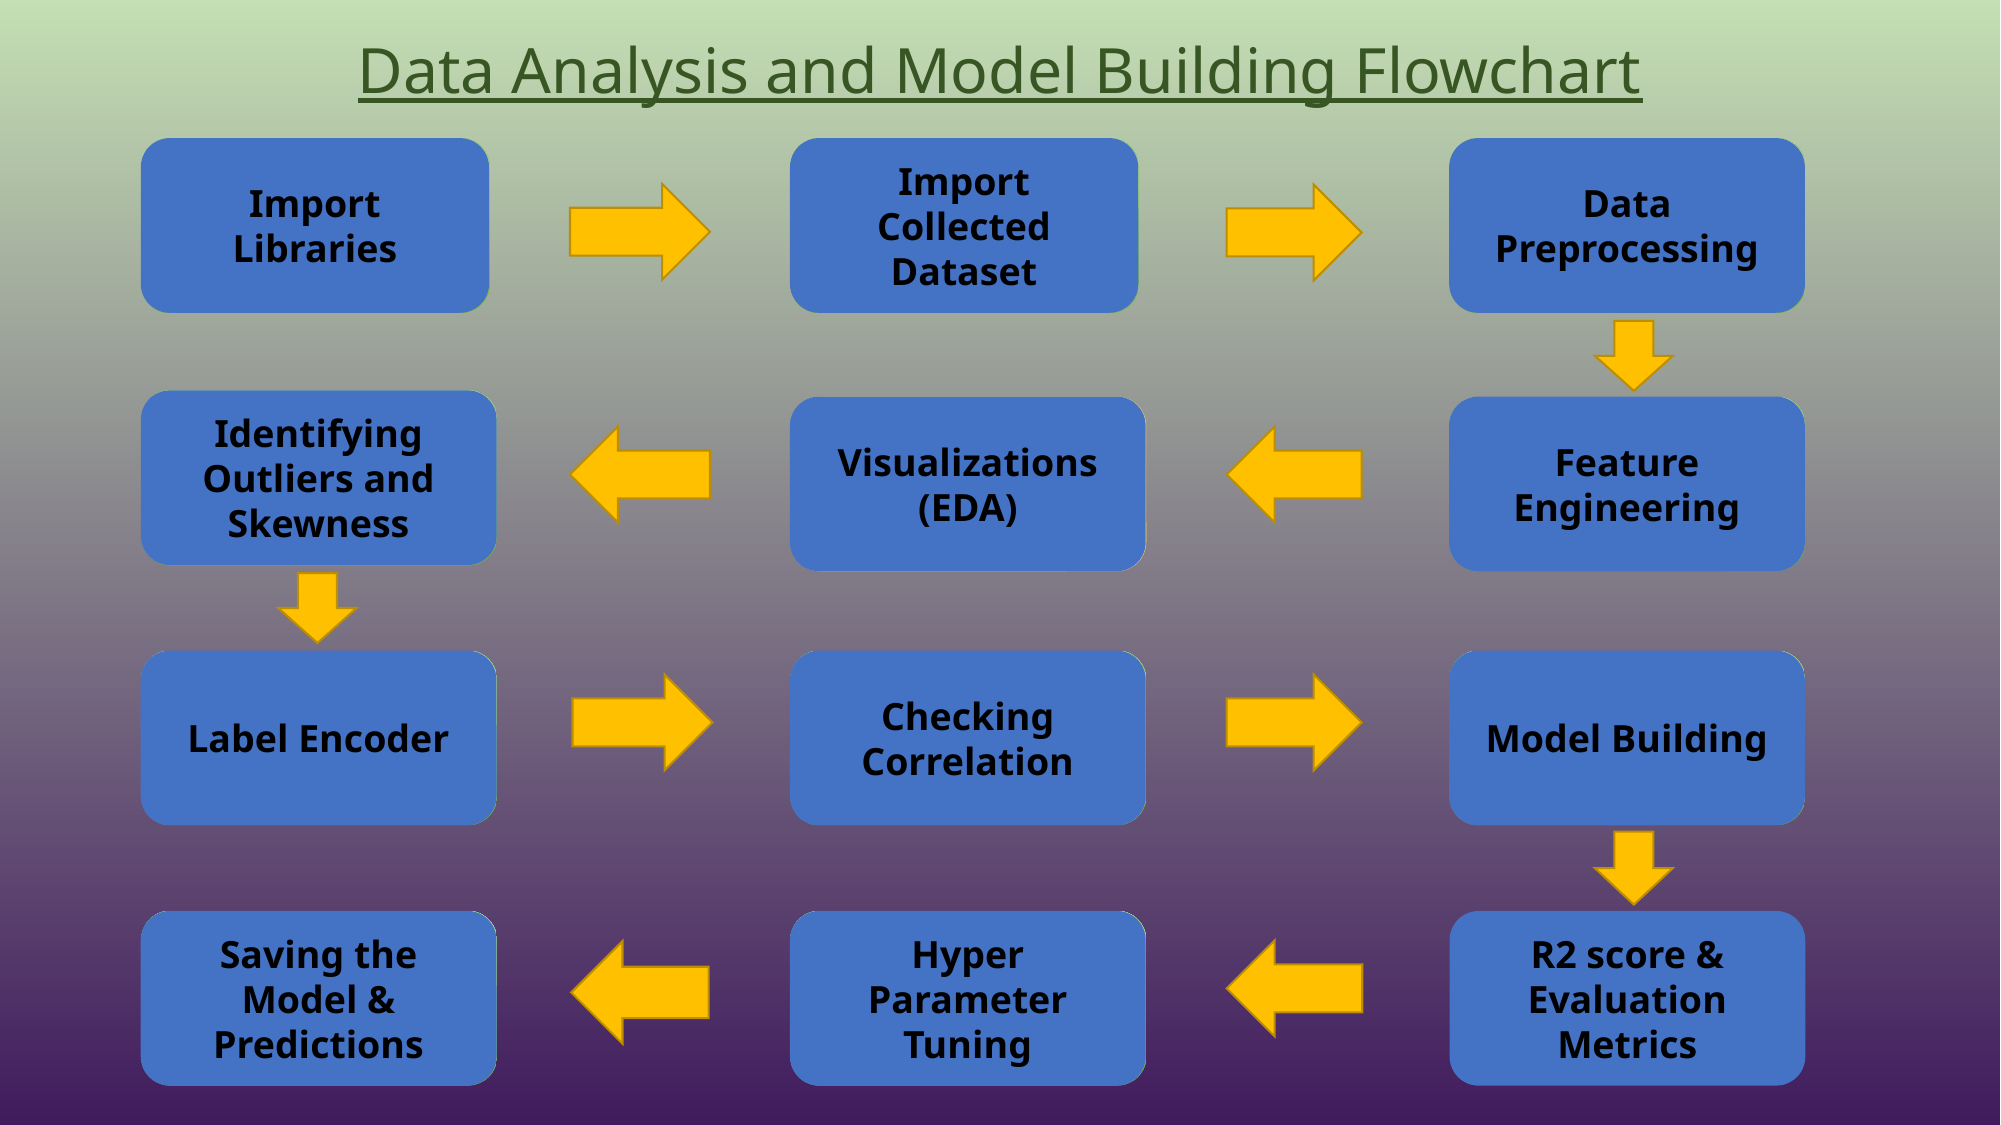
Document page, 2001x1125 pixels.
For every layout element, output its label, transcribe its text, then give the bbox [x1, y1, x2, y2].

text_box Import Collected Dataset [789, 138, 1139, 313]
text_box Hyper Parameter Tuning [789, 910, 1146, 1086]
text_box Identifying Outliers and Skewness [140, 390, 497, 566]
text_box Data Preprocessing [1449, 138, 1805, 313]
text_box [1225, 424, 1363, 525]
text_box [1225, 937, 1364, 1039]
text_box [571, 671, 714, 773]
text_box [1592, 319, 1676, 393]
text_box [1592, 830, 1676, 907]
text_box [568, 181, 712, 283]
text_box [569, 938, 710, 1047]
text_box R2 score & Evaluation Metrics [1449, 910, 1806, 1086]
text_box Saving the Model & Predictions [140, 910, 497, 1086]
text_box [1225, 181, 1364, 283]
text_box Feature Engineering [1449, 396, 1805, 572]
text_box Data Analysis and Model Building Flowchart [0, 23, 2000, 114]
text_box Model Building [1449, 650, 1805, 826]
text_box Visualizations (EDA) [789, 396, 1146, 572]
text_box Import Libraries [140, 138, 490, 313]
text_box Checking Correlation [789, 650, 1146, 826]
text_box [1225, 671, 1364, 773]
text_box Label Encoder [140, 650, 497, 826]
text_box [568, 424, 712, 525]
text_box [275, 572, 360, 645]
